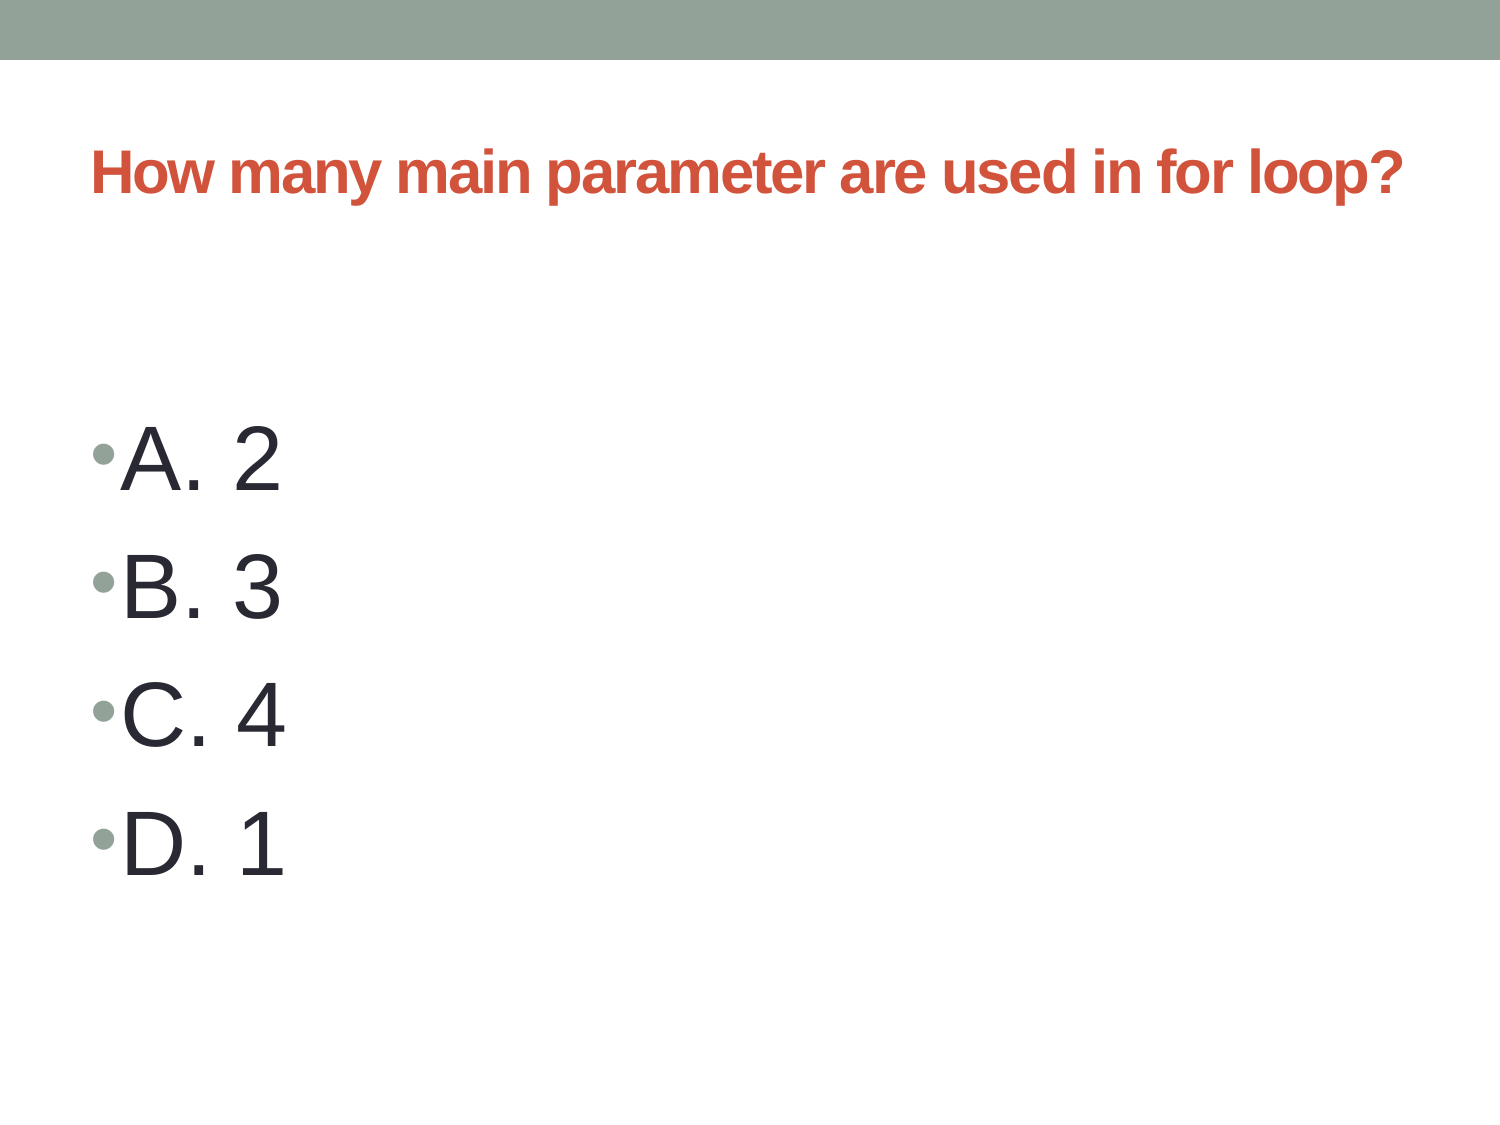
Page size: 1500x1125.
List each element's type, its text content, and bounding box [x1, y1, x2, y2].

list A. 2 B. 3 C. 4 D. 1 [75, 262, 1425, 1063]
title How many main parameter are used in for loop? [75, 87, 1425, 250]
